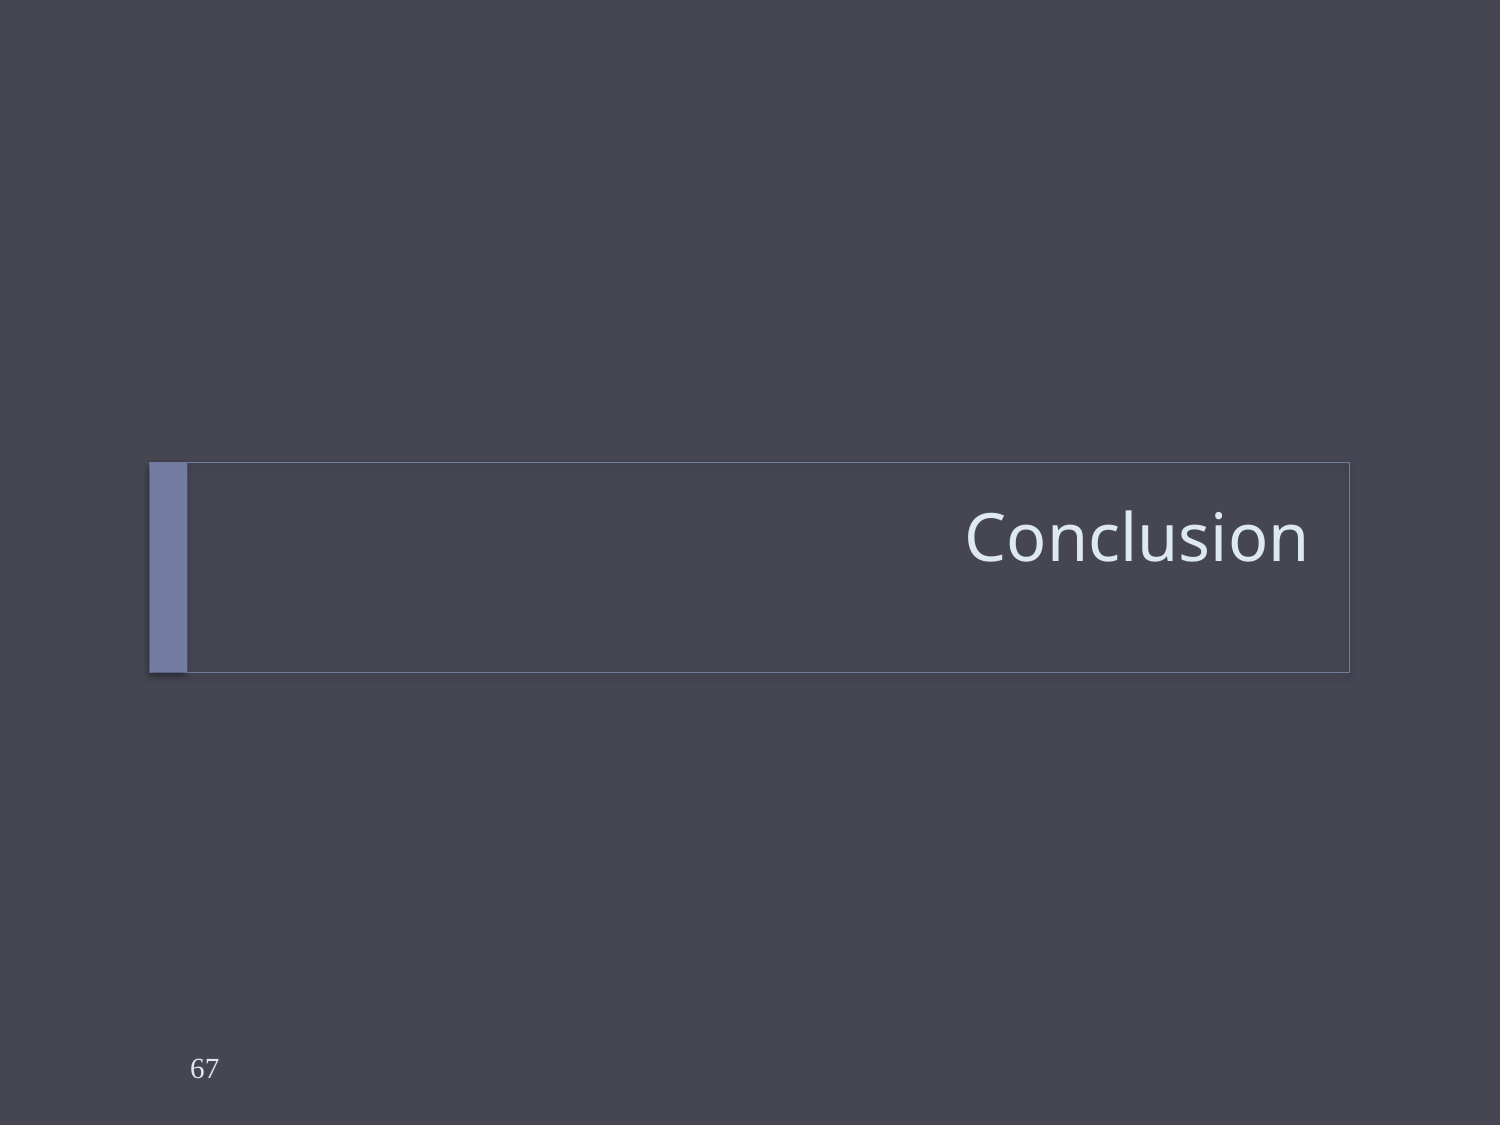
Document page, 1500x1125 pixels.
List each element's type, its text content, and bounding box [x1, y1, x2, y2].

slide_number 67 [175, 1042, 425, 1103]
title Conclusion [200, 487, 1325, 663]
